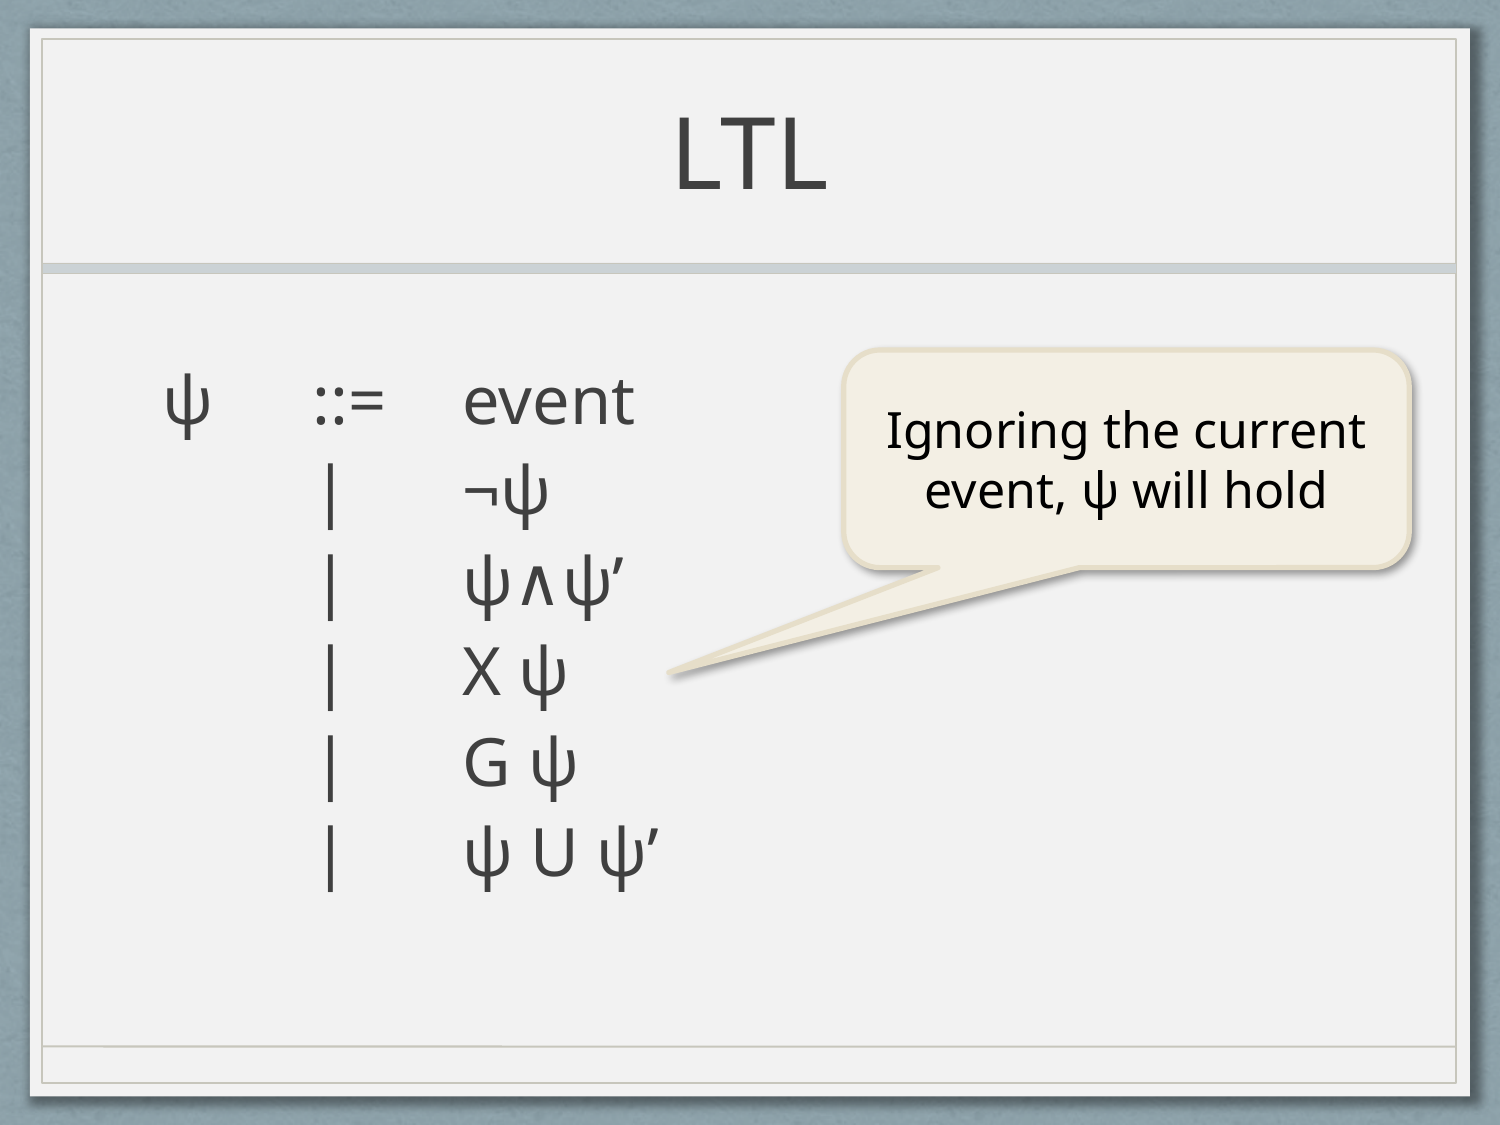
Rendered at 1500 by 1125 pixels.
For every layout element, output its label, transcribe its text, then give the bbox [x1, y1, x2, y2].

text_box Ignoring the current event, ψ will hold [666, 347, 1412, 676]
title LTL [119, 40, 1381, 260]
list ψ ::= event | ¬ψ | ψ∧ψʹ | X ψ | G ψ | ψ U ψʹ [147, 350, 844, 995]
